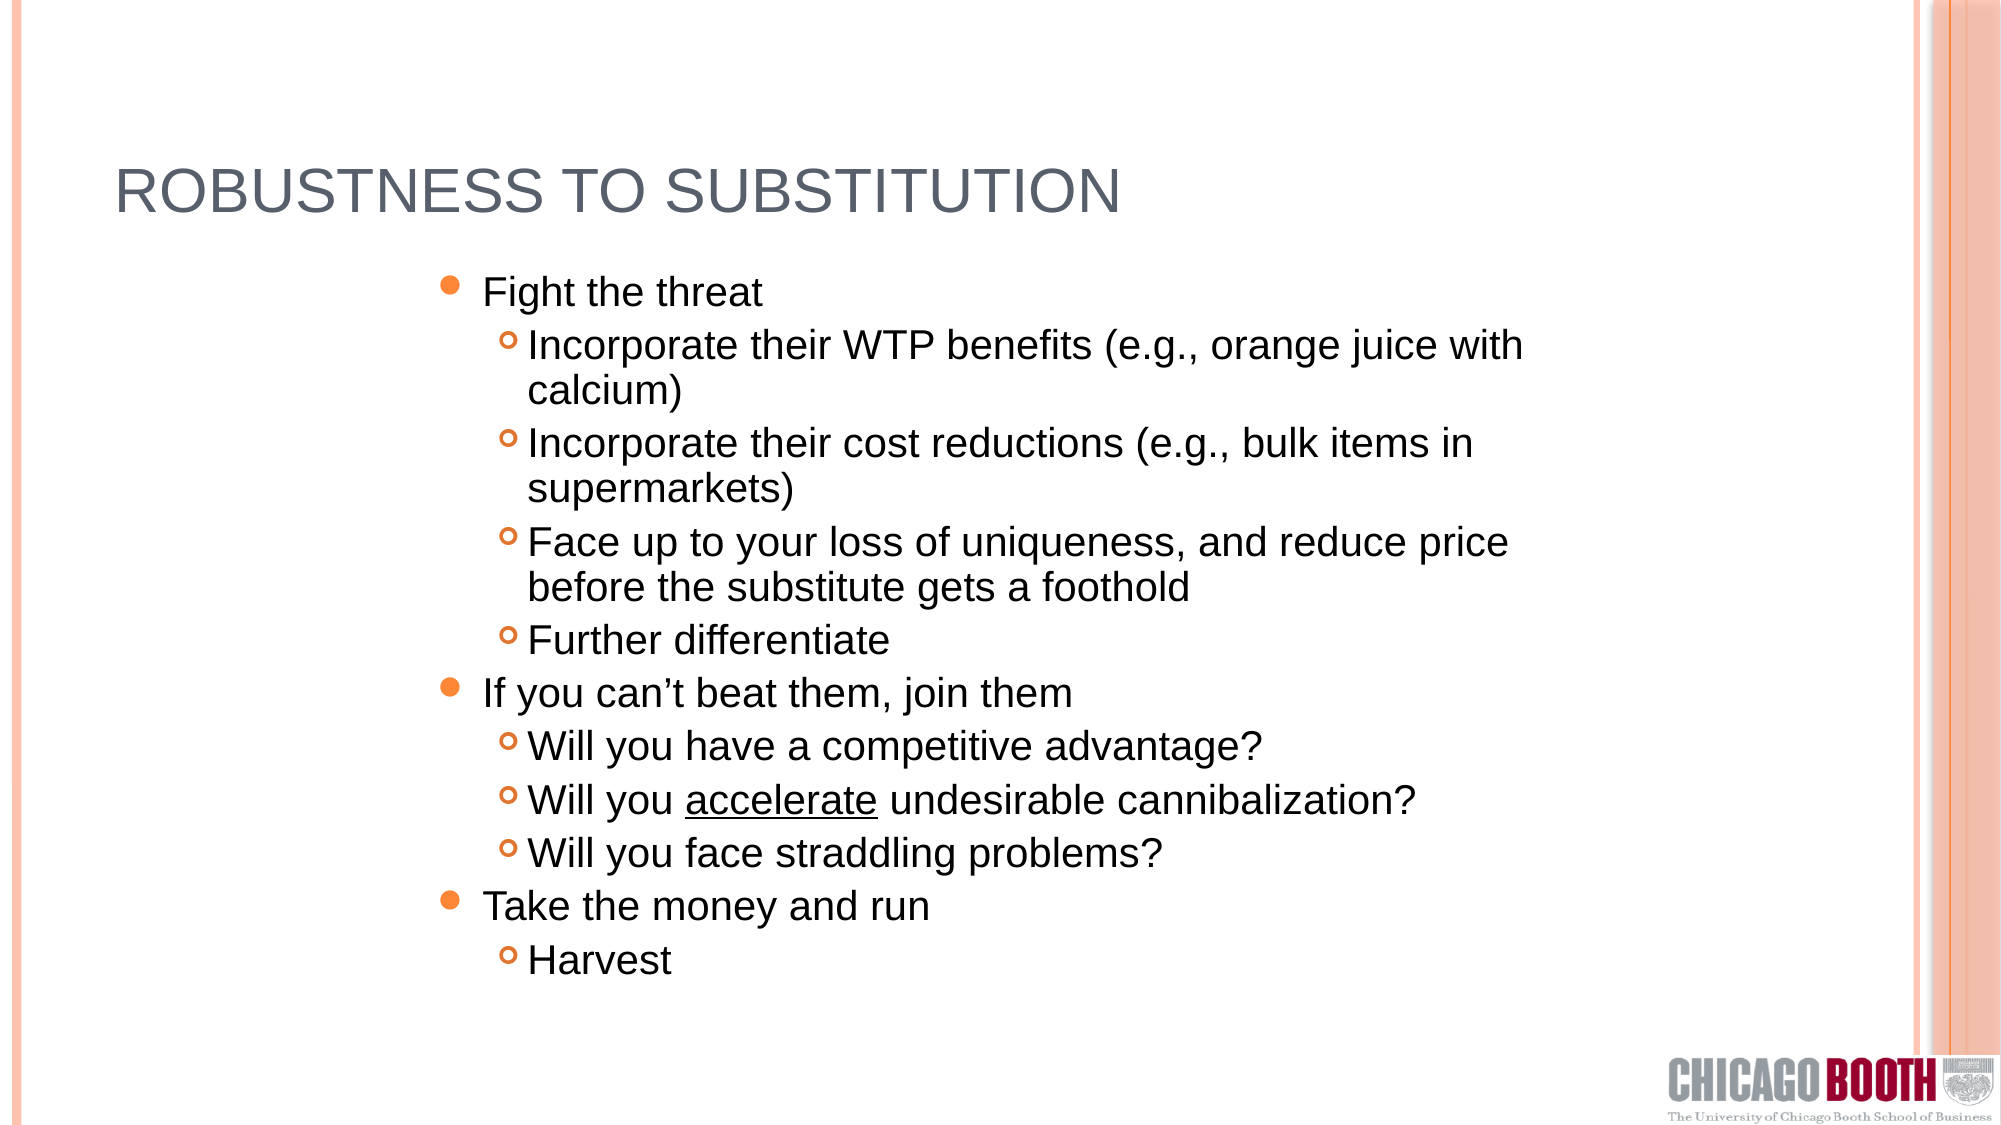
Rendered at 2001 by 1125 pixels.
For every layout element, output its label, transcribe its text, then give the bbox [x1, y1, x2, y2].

title Robustness to Substitution [99, 45, 1734, 233]
picture [1661, 1055, 2000, 1125]
list Fight the threat Incorporate their WTP benefits (e.g., orange juice with calcium) Incorporate their cost reductions (e.g., bulk items in supermarkets) Face up to your loss of uniqueness, and reduce price before the substitute gets a foothold Further differentiate If you can’t beat them, join them Will you have a competitive advantage? Will you accelerate undesirable cannibalization? Will you face straddling problems? Take the money and run Harvest [362, 262, 1638, 976]
